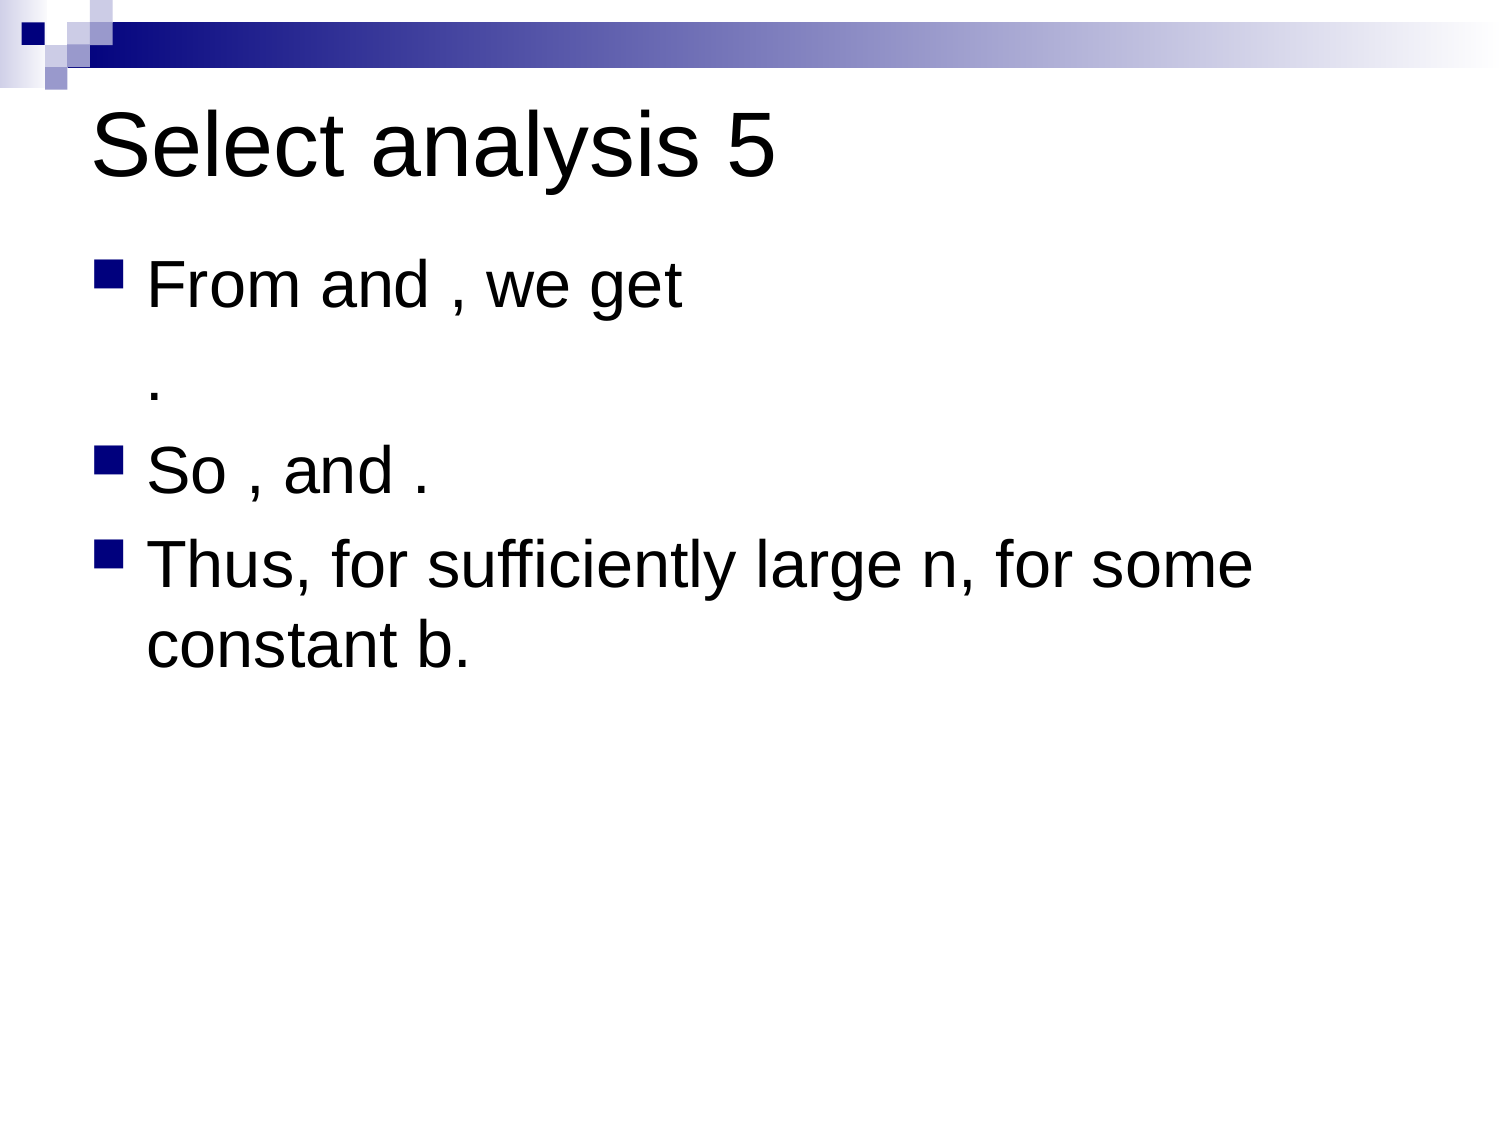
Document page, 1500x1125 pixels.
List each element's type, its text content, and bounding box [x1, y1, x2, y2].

title Select analysis 5 [74, 74, 1426, 205]
